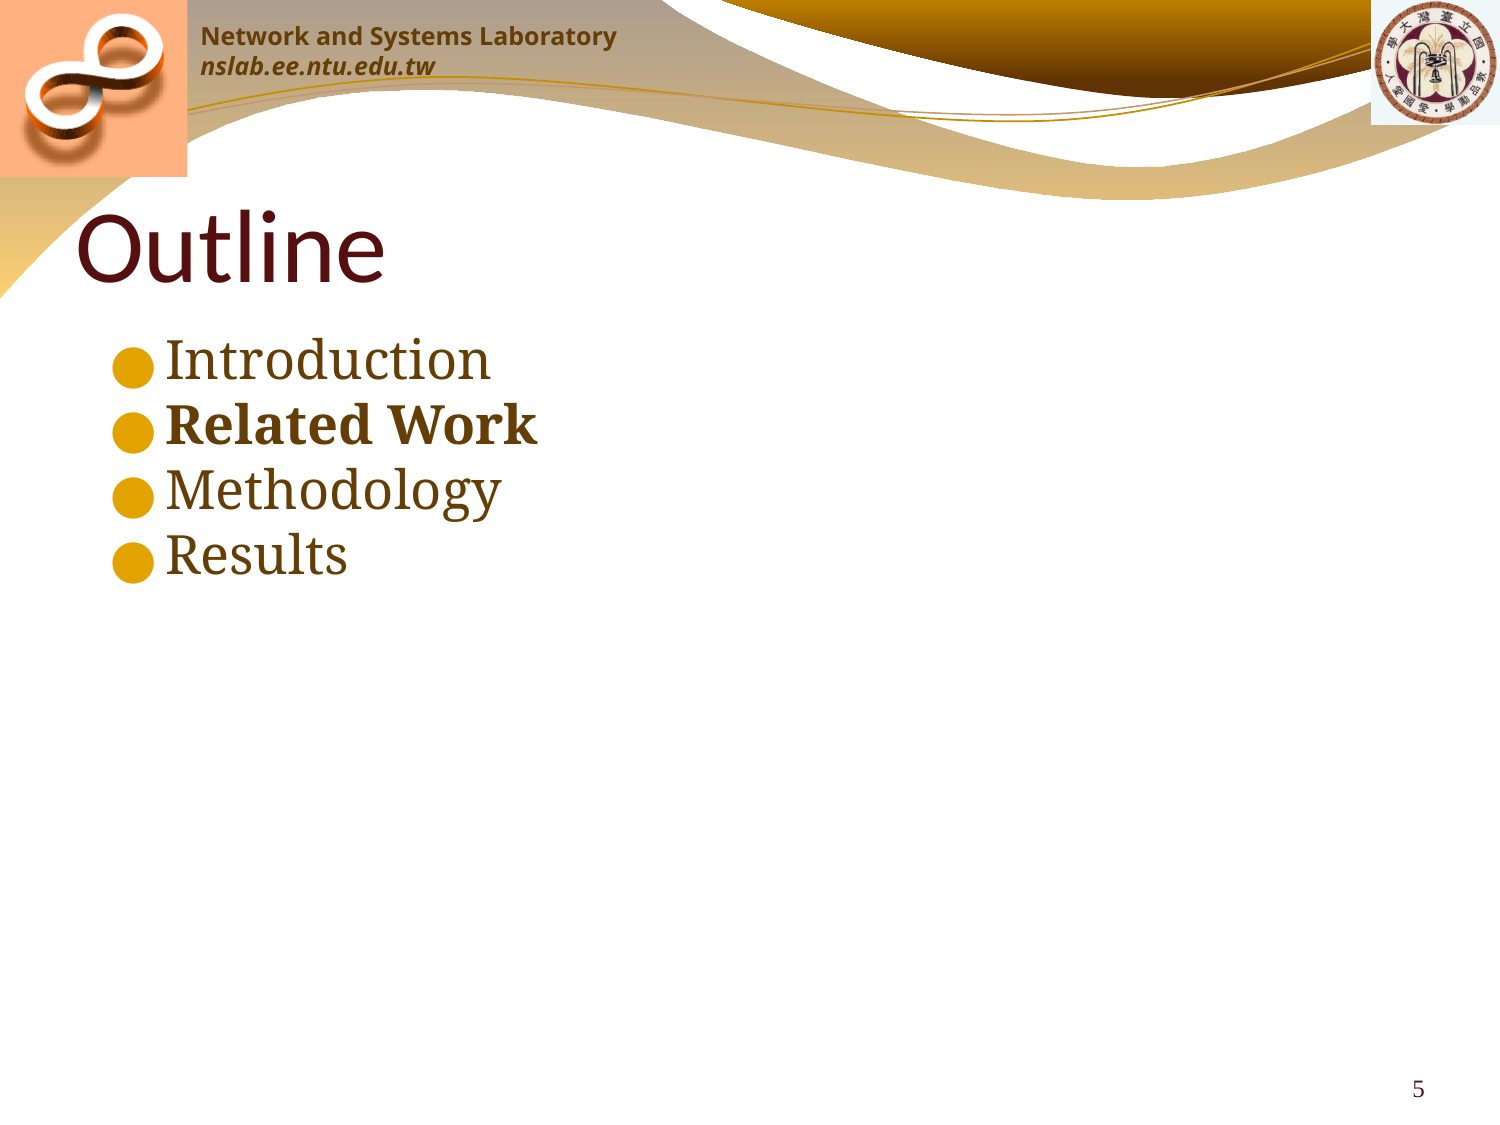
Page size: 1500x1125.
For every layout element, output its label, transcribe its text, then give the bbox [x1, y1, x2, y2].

list Introduction Related Work Methodology Results [75, 317, 1425, 1038]
picture [0, 0, 188, 177]
title Outline [75, 115, 1425, 304]
picture [1371, 0, 1500, 125]
slide_number ‹#› [1299, 1042, 1425, 1103]
